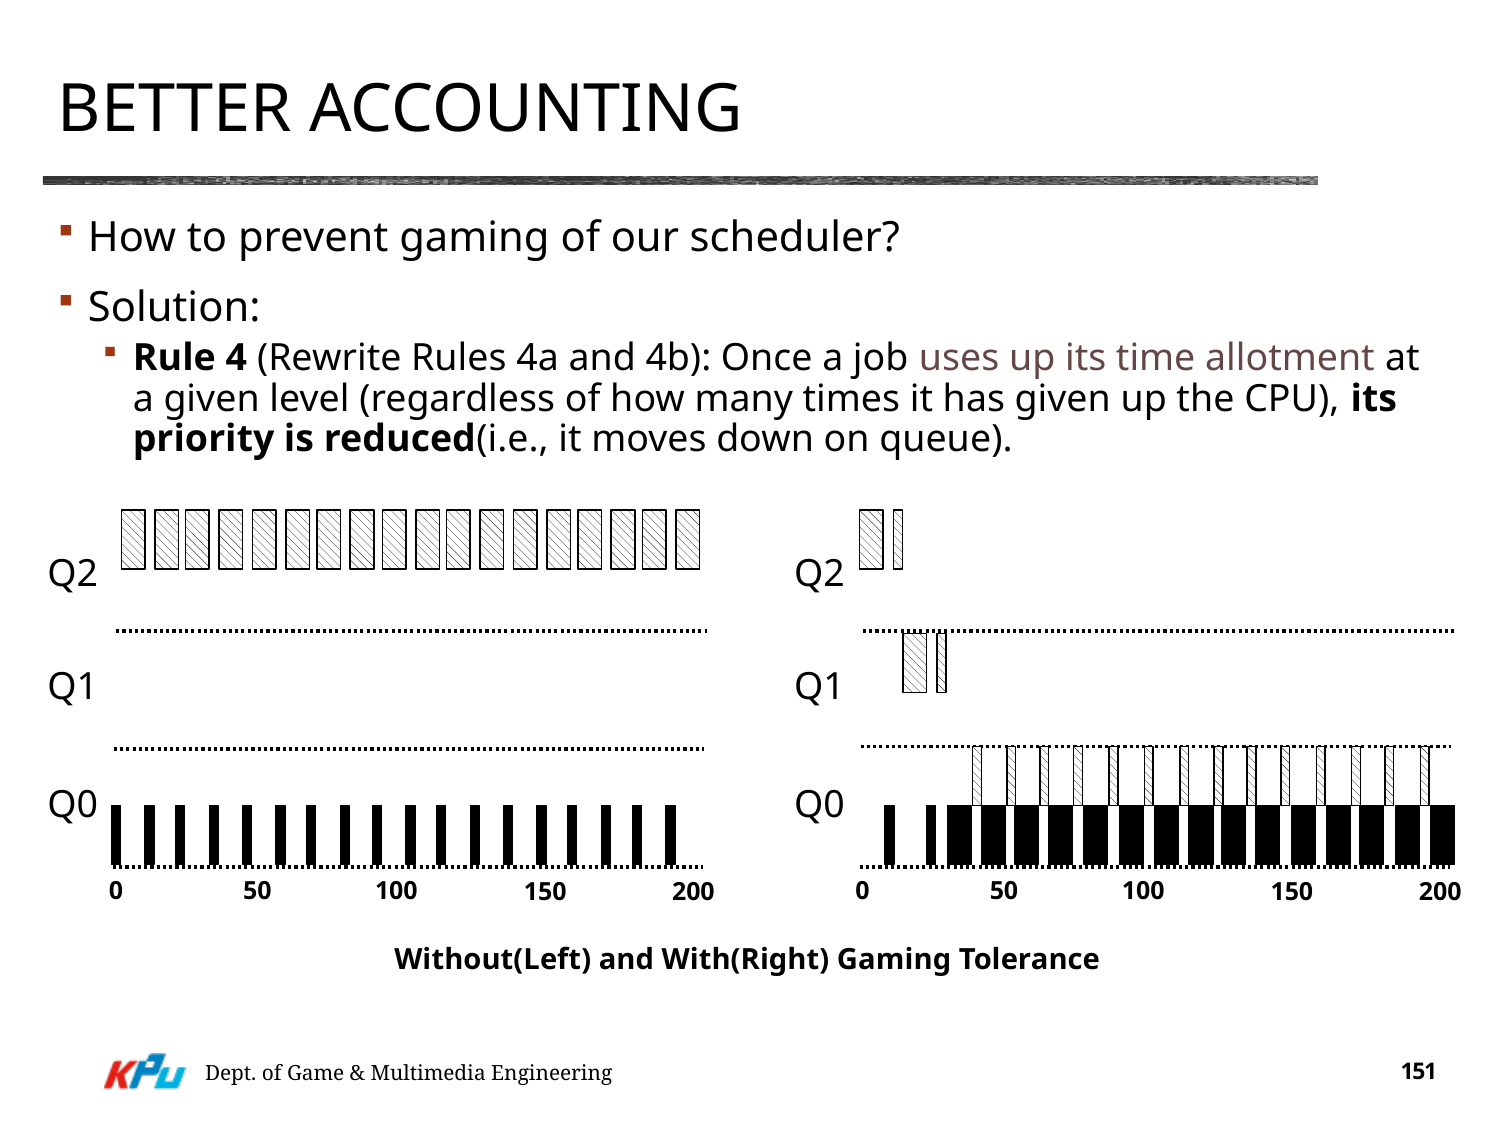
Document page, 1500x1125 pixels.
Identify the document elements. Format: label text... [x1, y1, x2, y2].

title Better Accounting [42, 39, 1458, 182]
footer Dept. of Game & Multimedia Engineering [190, 1042, 879, 1103]
text_box Without(Left) and With(Right) Gaming Tolerance [209, 933, 1285, 984]
picture [92, 1030, 191, 1120]
list How to prevent gaming of our scheduler? Solution: Rule 4 (Rewrite Rules 4a and 4b): Once a job uses up its time allotment at a given level (regardless of how many times it has given up the CPU), its priority is reduced(i.e., it moves down on queue). [42, 207, 1458, 1013]
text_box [12, 512, 739, 913]
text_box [758, 512, 1485, 912]
slide_number 151 [1379, 1042, 1459, 1103]
